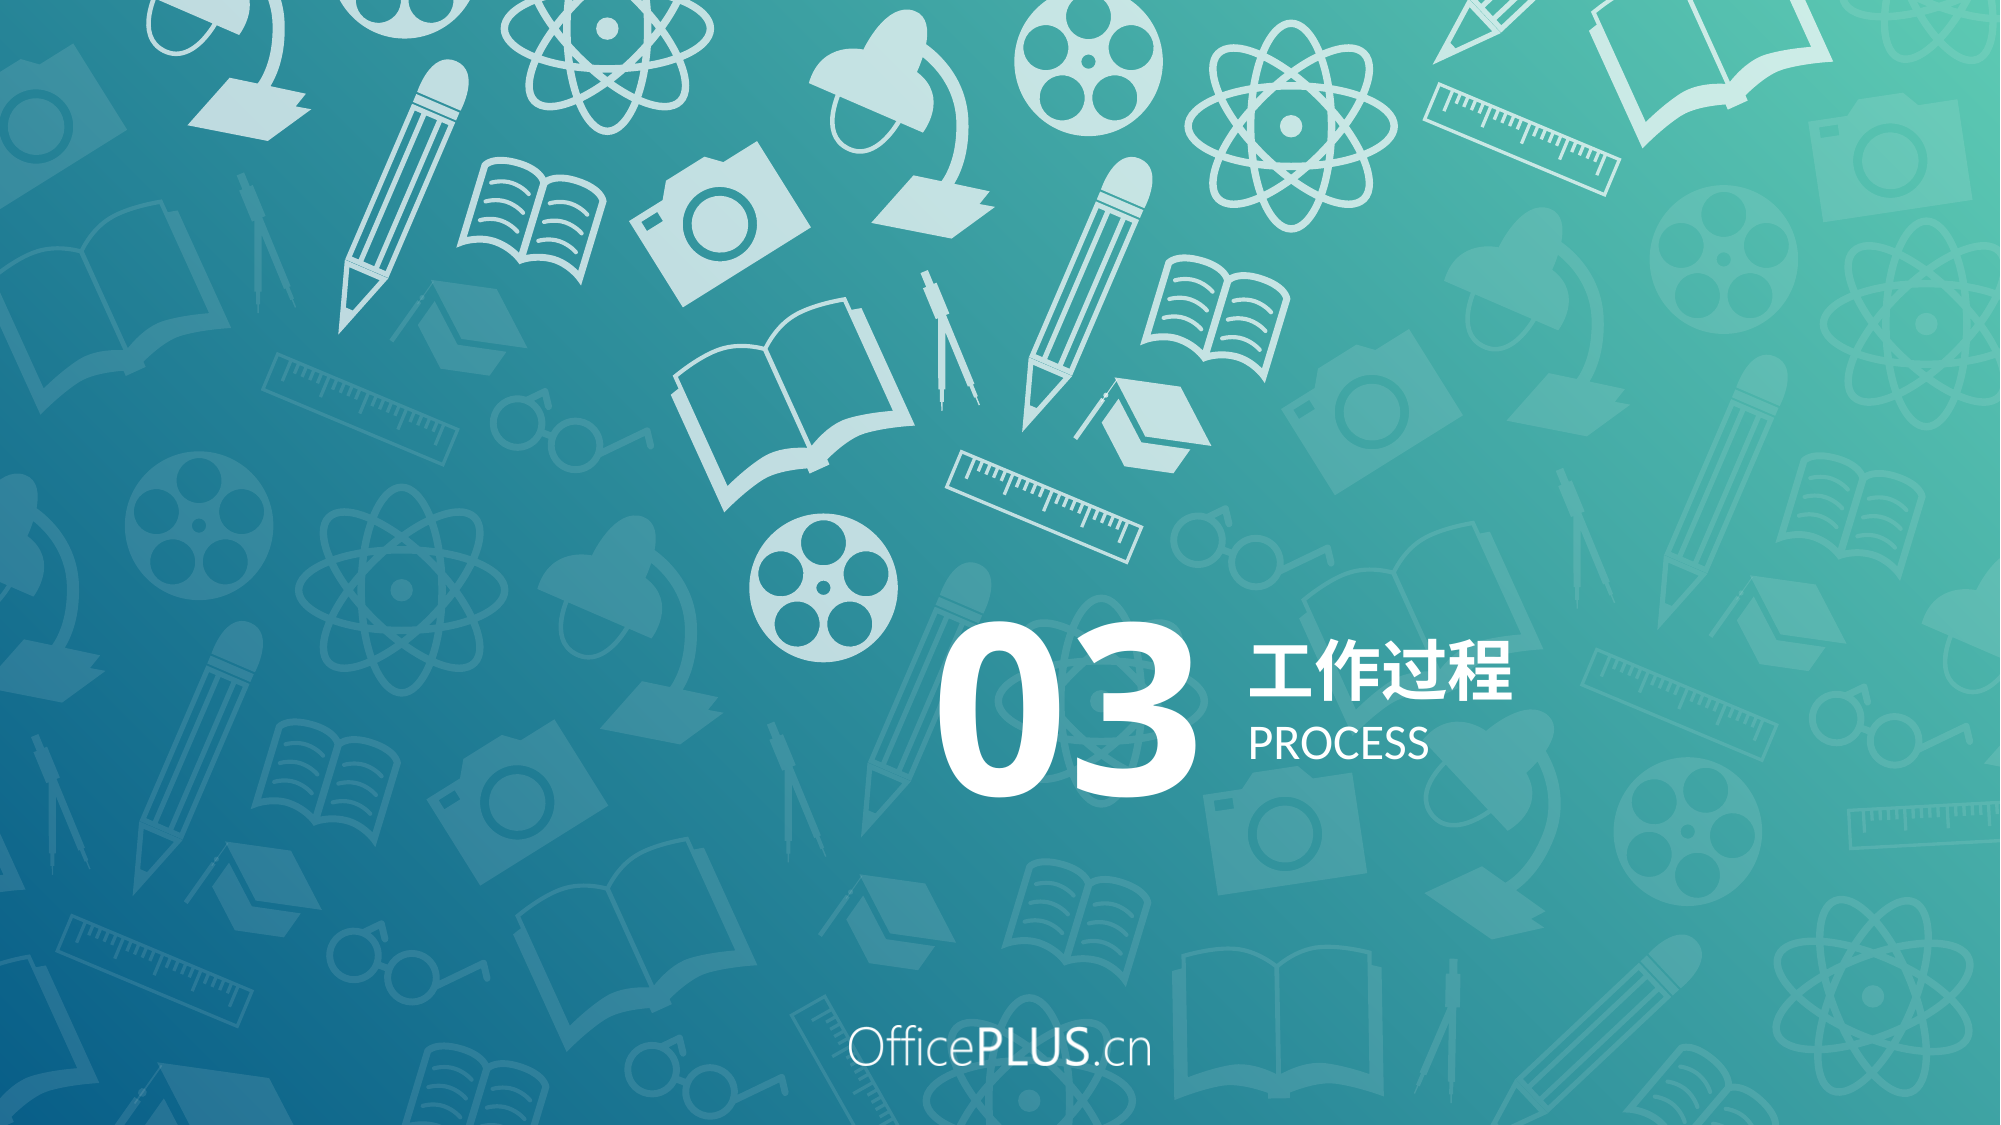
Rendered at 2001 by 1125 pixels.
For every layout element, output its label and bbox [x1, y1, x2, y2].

picture [849, 1025, 1150, 1066]
text_box [916, 546, 1607, 852]
